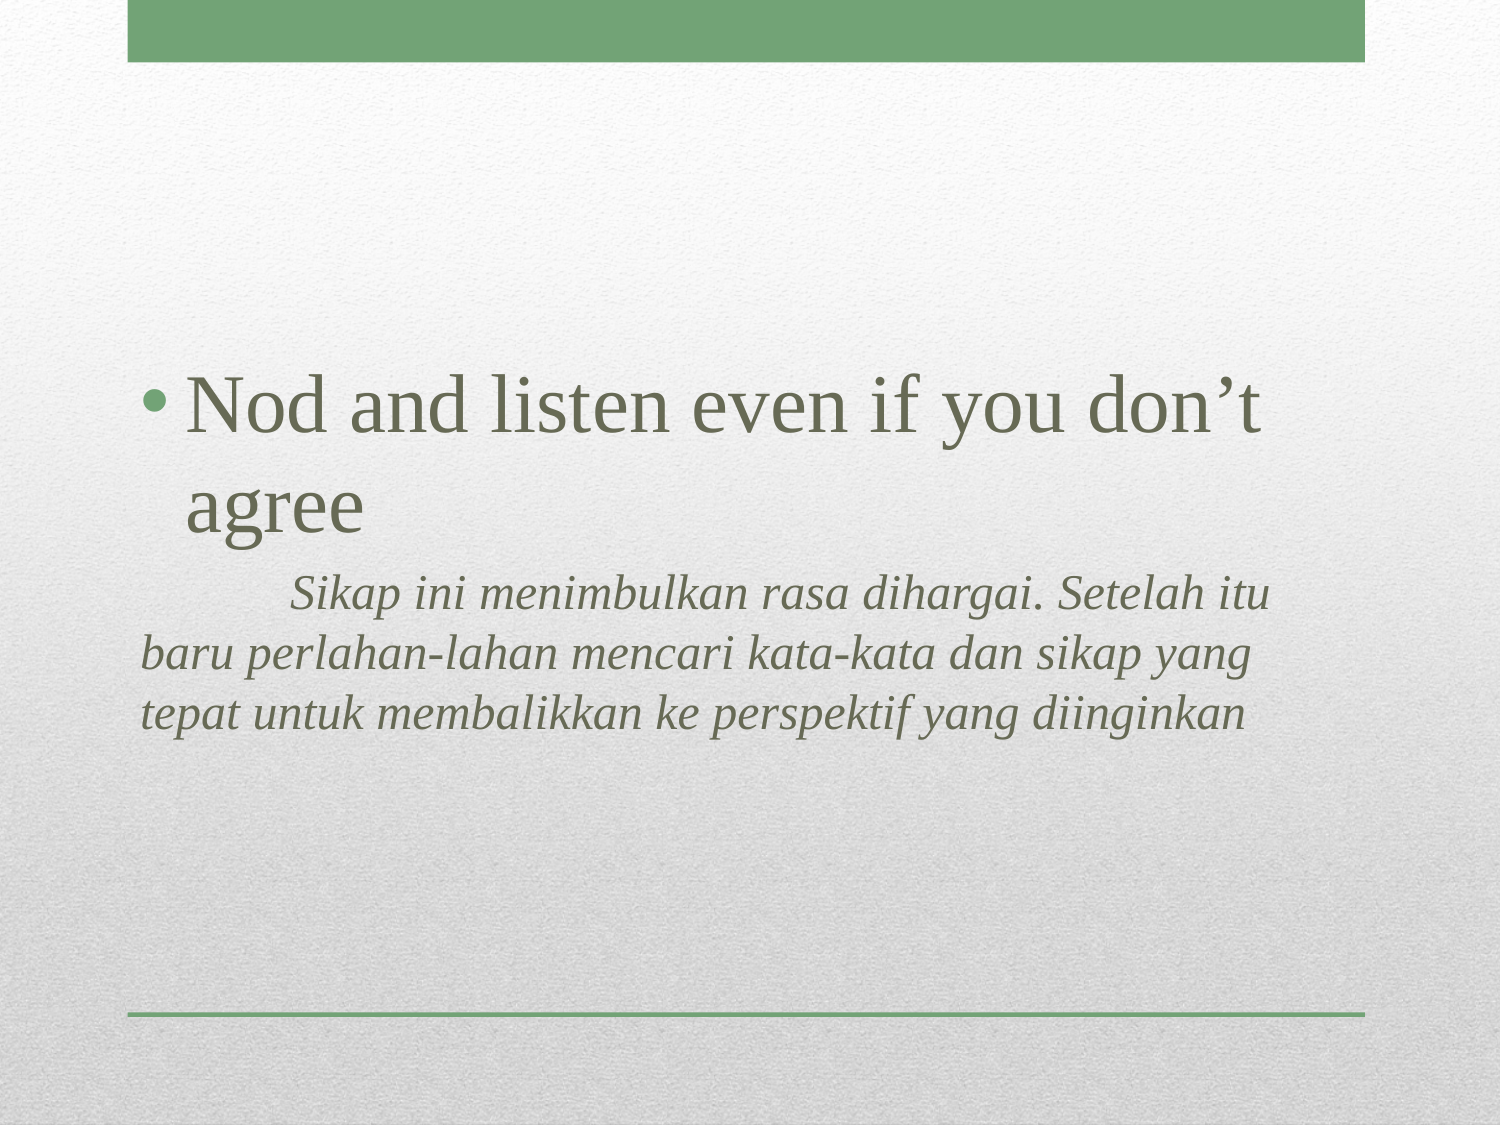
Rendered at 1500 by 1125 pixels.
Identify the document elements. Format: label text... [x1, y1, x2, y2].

list Nod and listen even if you don’t agree Sikap ini menimbulkan rasa dihargai. Setelah itu baru perlahan-lahan mencari kata-kata dan sikap yang tepat untuk membalikkan ke perspektif yang diinginkan [125, 112, 1363, 976]
